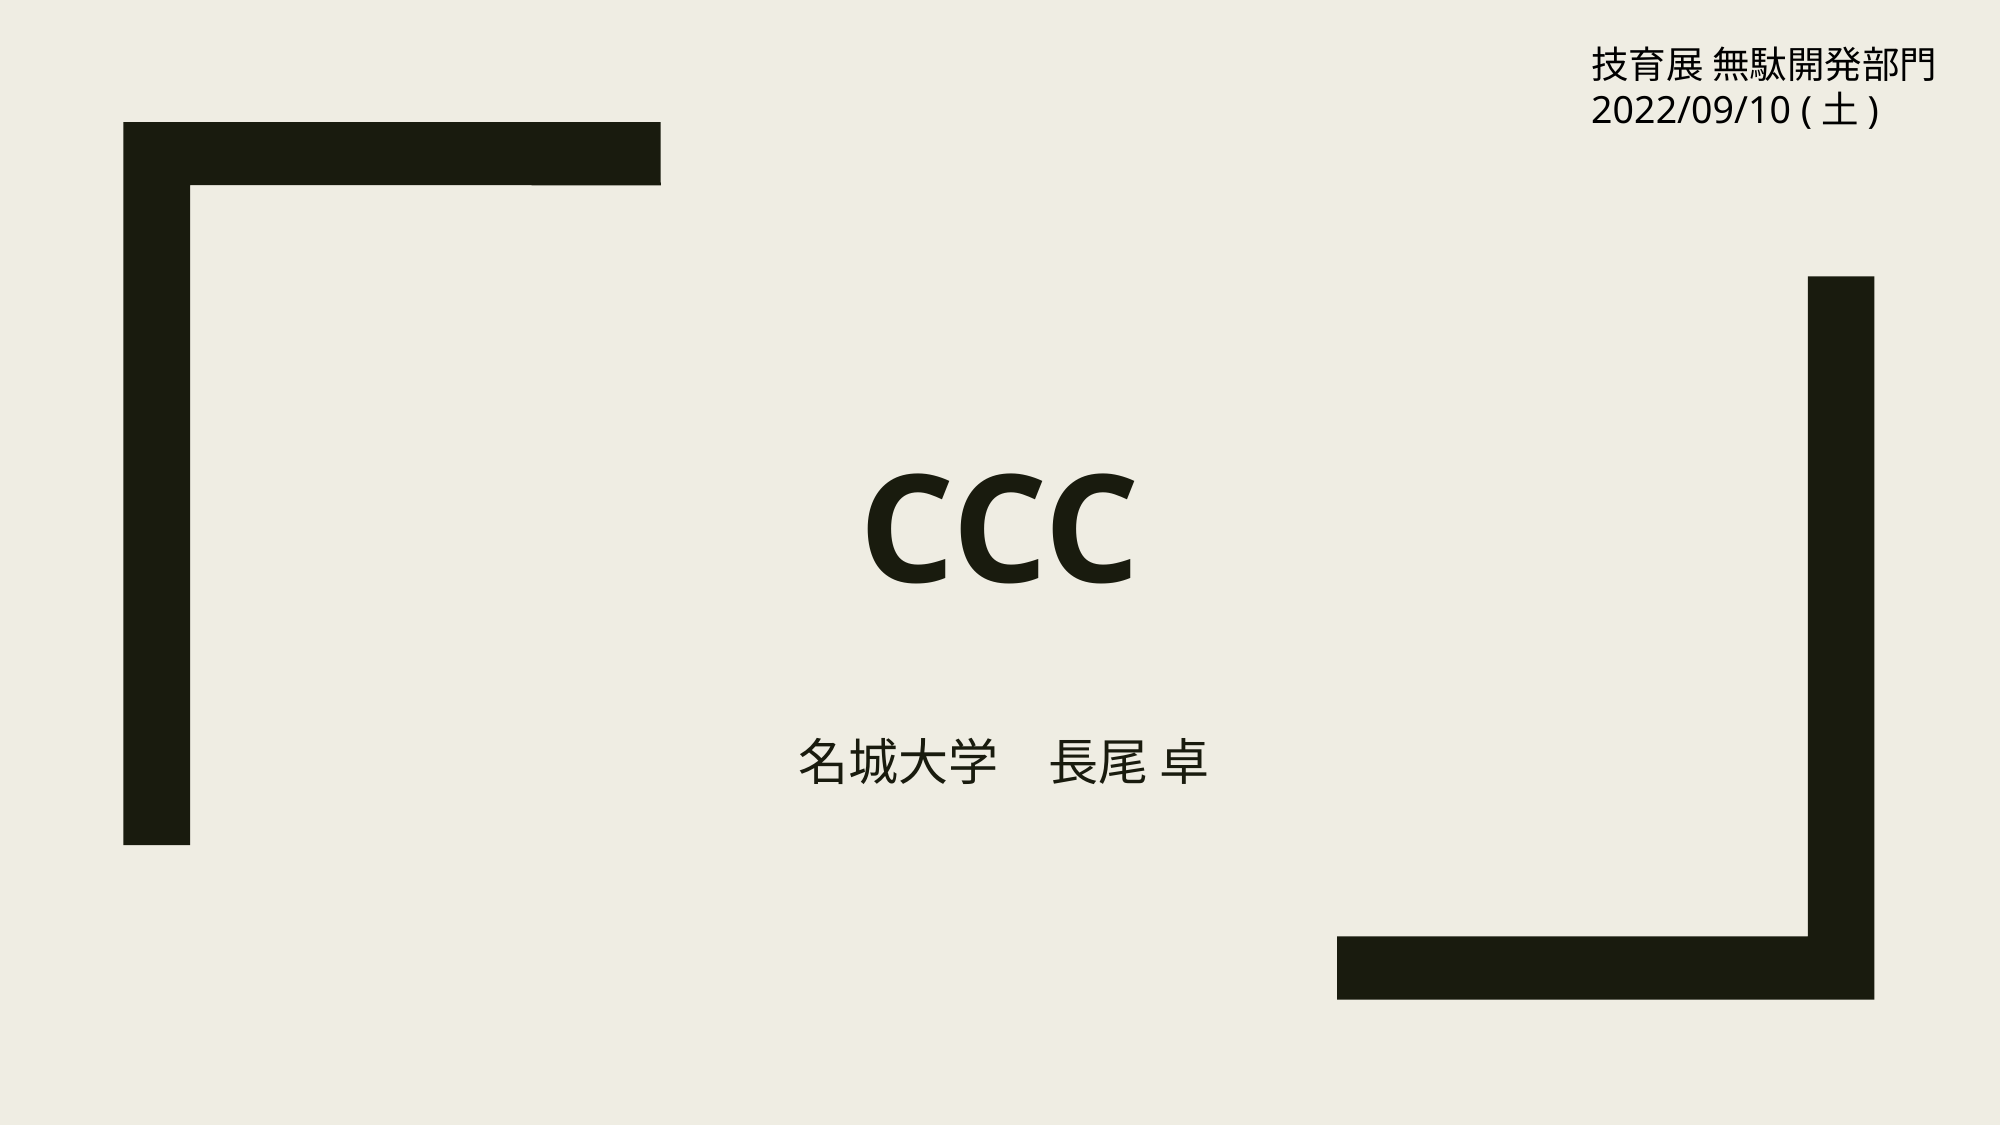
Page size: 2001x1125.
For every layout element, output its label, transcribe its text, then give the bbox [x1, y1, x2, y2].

subtitle 名城大学 長尾 卓 [425, 649, 1583, 871]
text_box 技育展 無駄開発部門 2022/09/10 (土) [1576, 33, 1955, 139]
title CCC [314, 369, 1686, 622]
